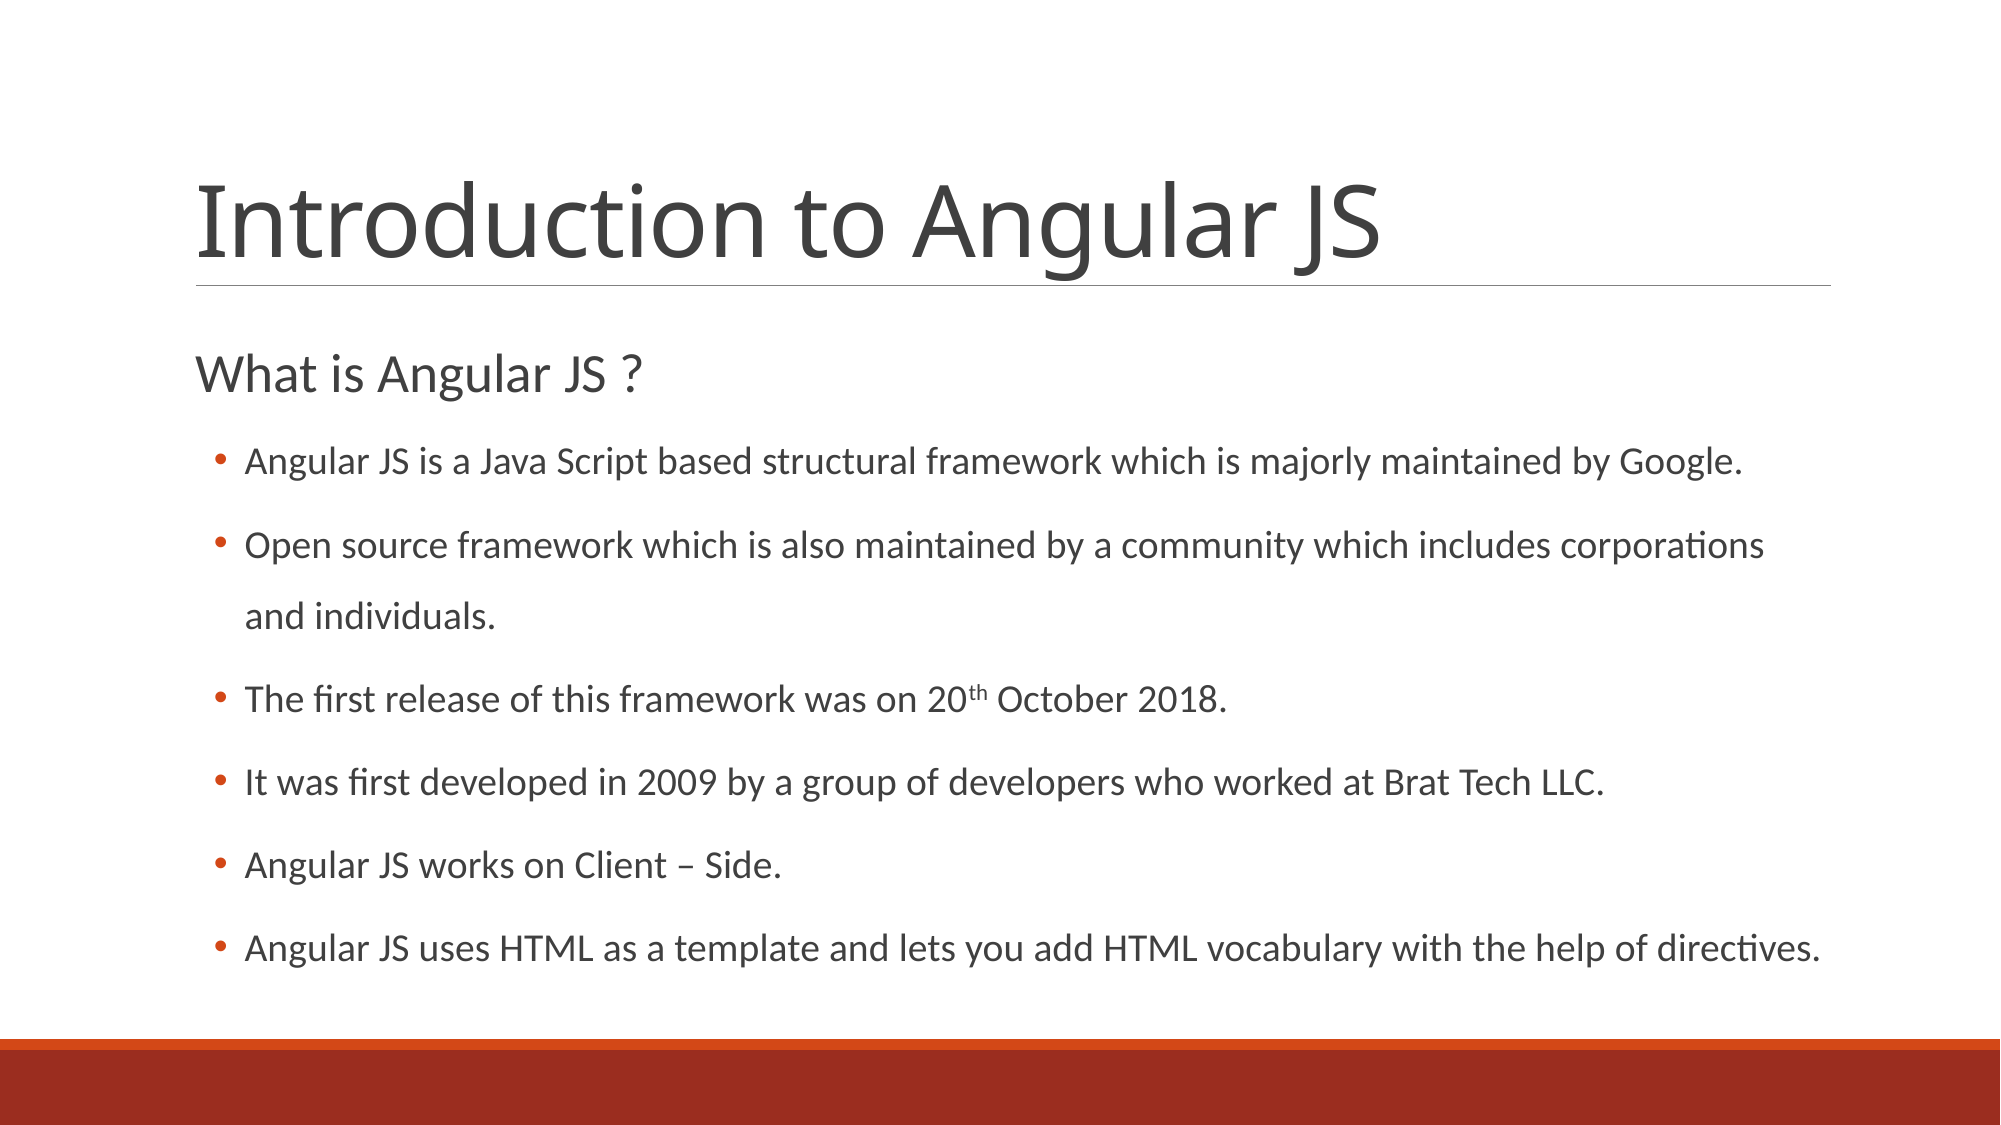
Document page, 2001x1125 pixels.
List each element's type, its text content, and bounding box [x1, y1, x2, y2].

list What is Angular JS ? Angular JS is a Java Script based structural framework which is majorly maintained by Google. Open source framework which is also maintained by a community which includes corporations and individuals. The first release of this framework was on 20th October 2018. It was first developed in 2009 by a group of developers who worked at Brat Tech LLC. Angular JS works on Client – Side. Angular JS uses HTML as a template and lets you add HTML vocabulary with the help of directives. [180, 296, 1830, 1034]
title Introduction to Angular JS [180, 47, 1830, 285]
